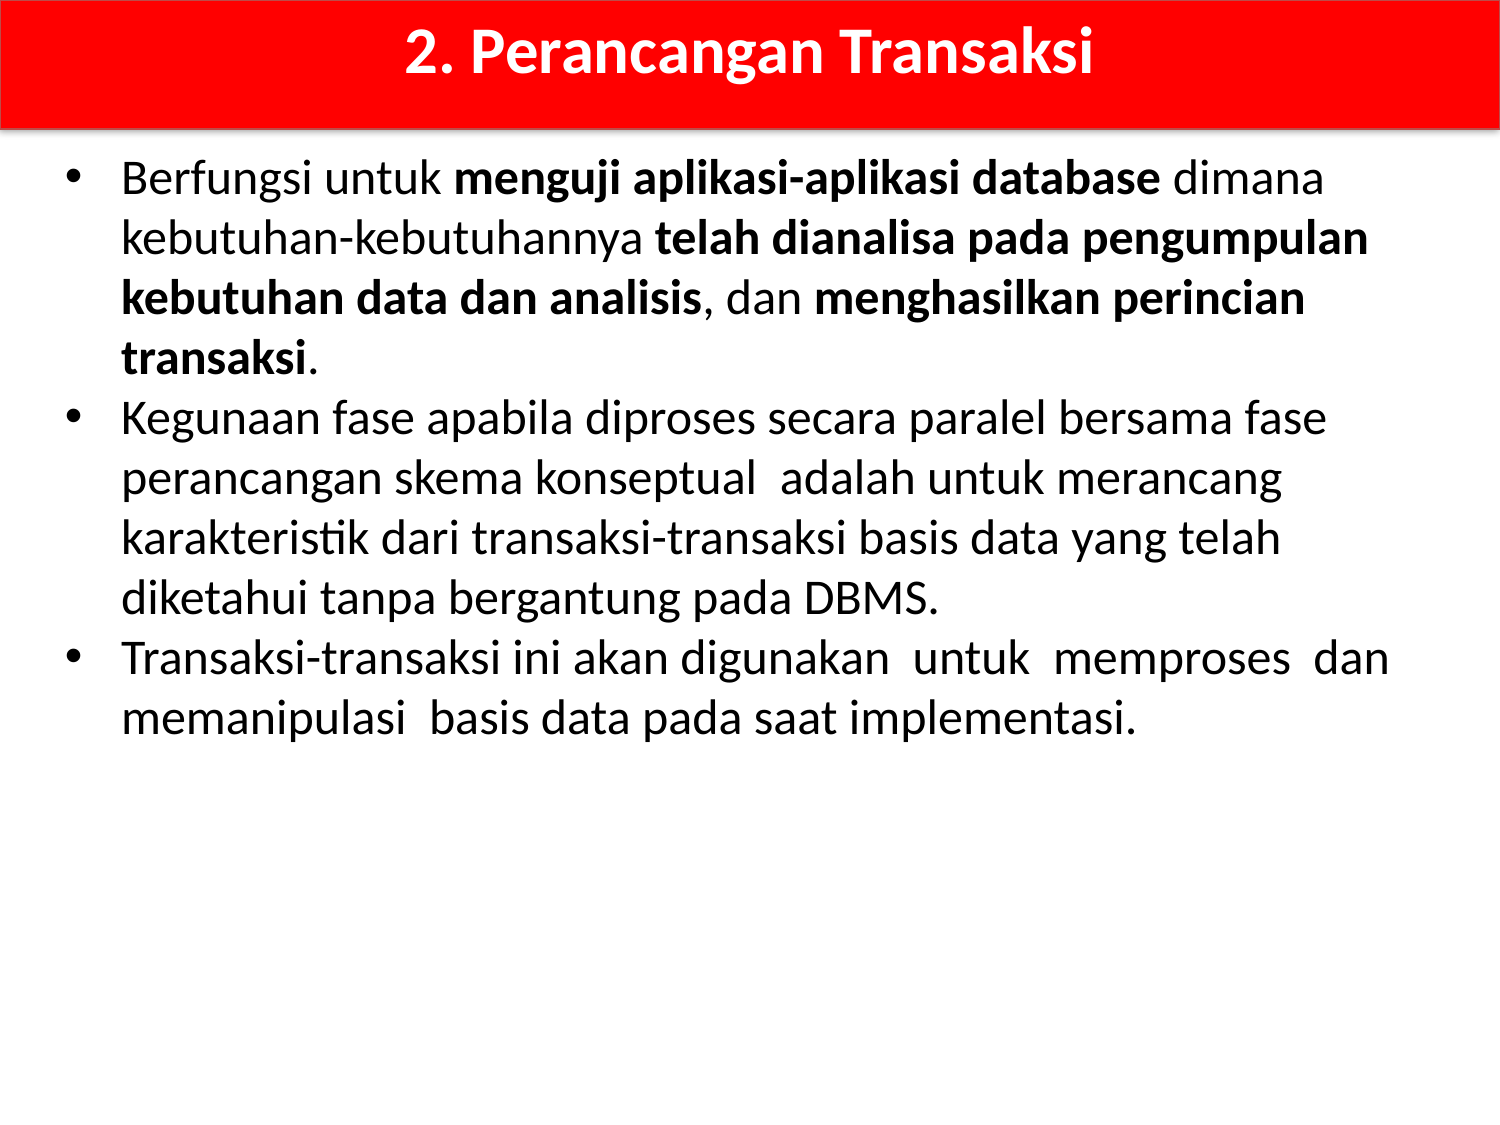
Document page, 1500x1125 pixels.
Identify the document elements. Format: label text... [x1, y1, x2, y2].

text_box 2. Perancangan Transaksi [0, 0, 1500, 130]
text_box Berfungsi untuk menguji aplikasi-aplikasi database dimana kebutuhan-kebutuhannya telah dianalisa pada pengumpulan kebutuhan data dan analisis, dan menghasilkan perincian transaksi. Kegunaan fase apabila diproses secara paralel bersama fase perancangan skema konseptual adalah untuk merancang karakteristik dari transaksi-transaksi basis data yang telah diketahui tanpa bergantung pada DBMS. Transaksi-transaksi ini akan digunakan untuk memproses dan memanipulasi basis data pada saat implementasi. [50, 137, 1450, 753]
